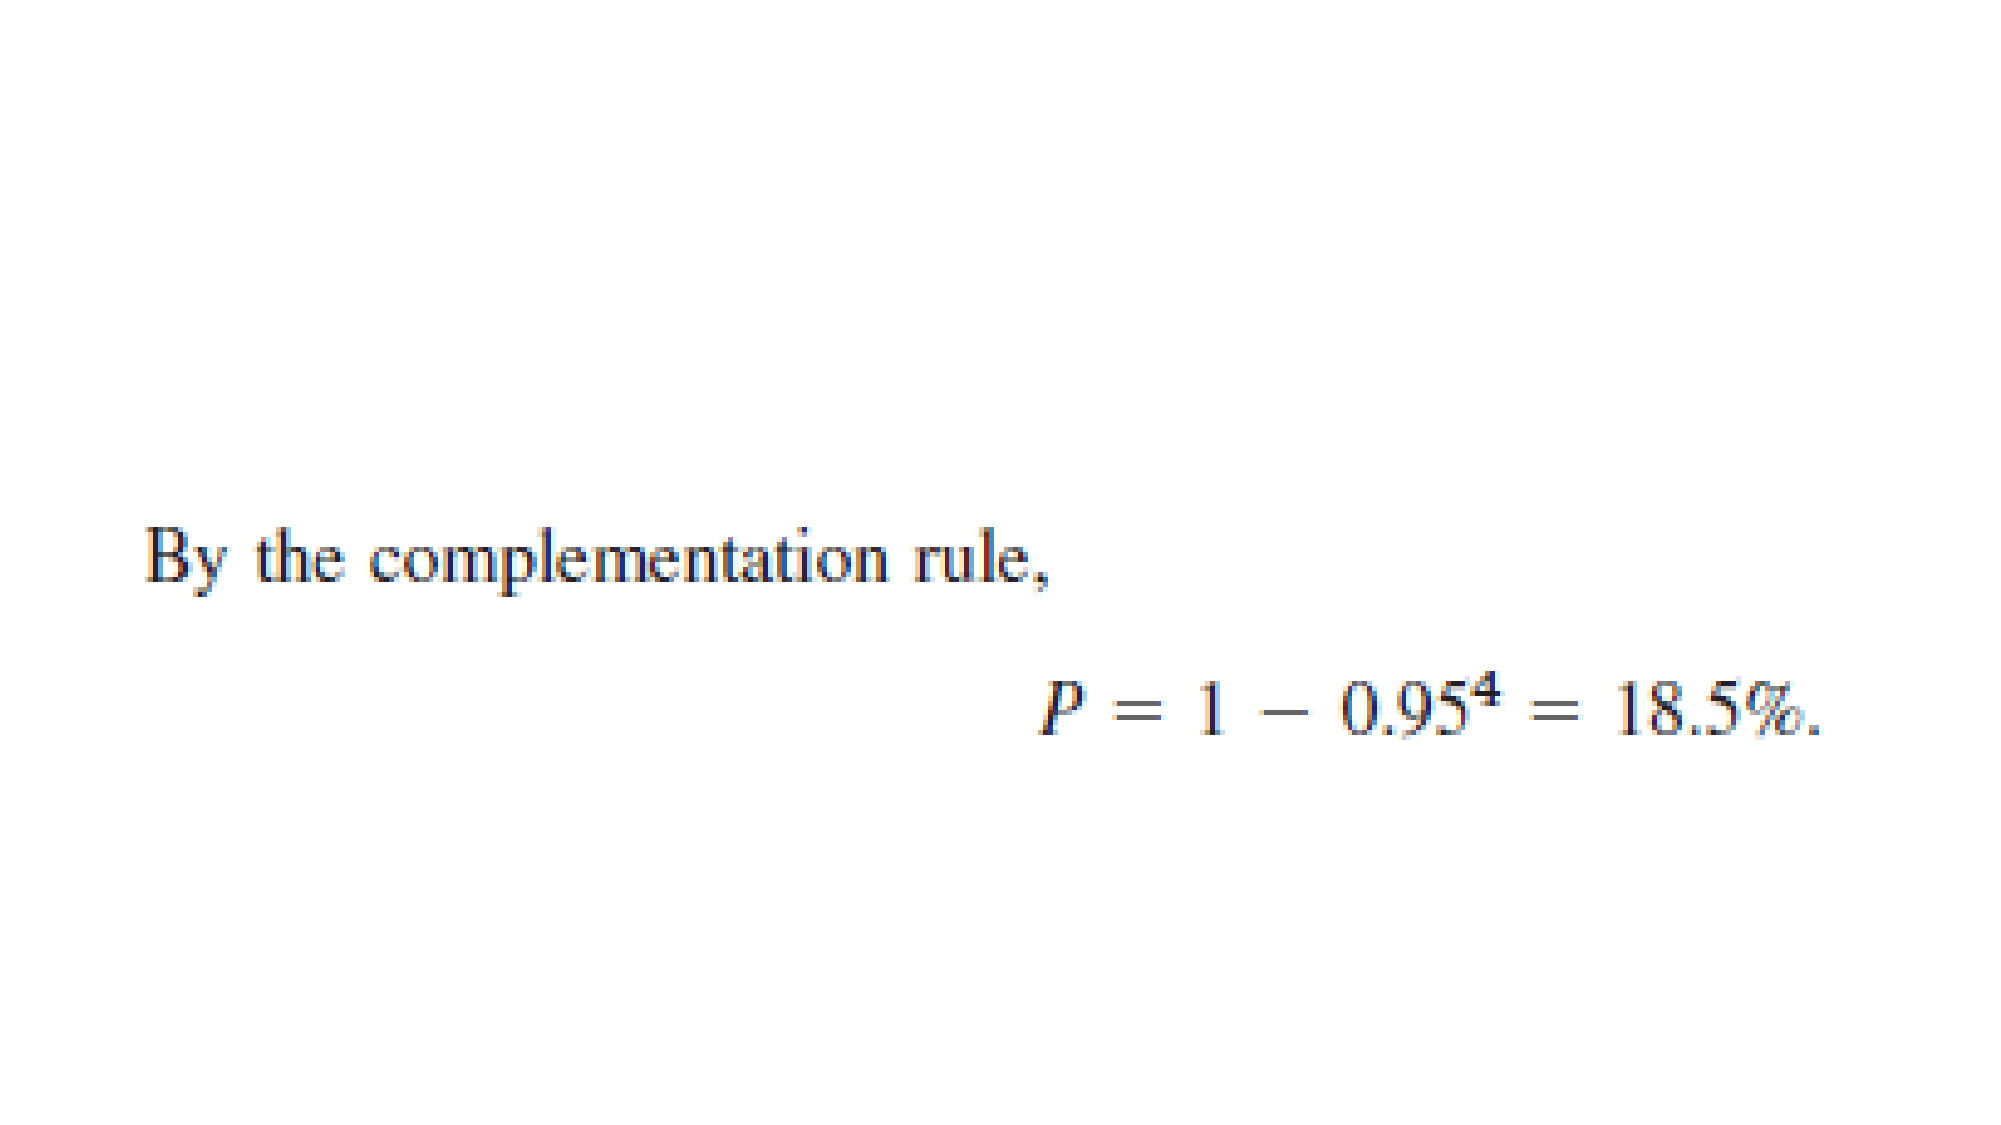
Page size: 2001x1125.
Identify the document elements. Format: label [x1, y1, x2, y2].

list [144, 513, 1859, 800]
